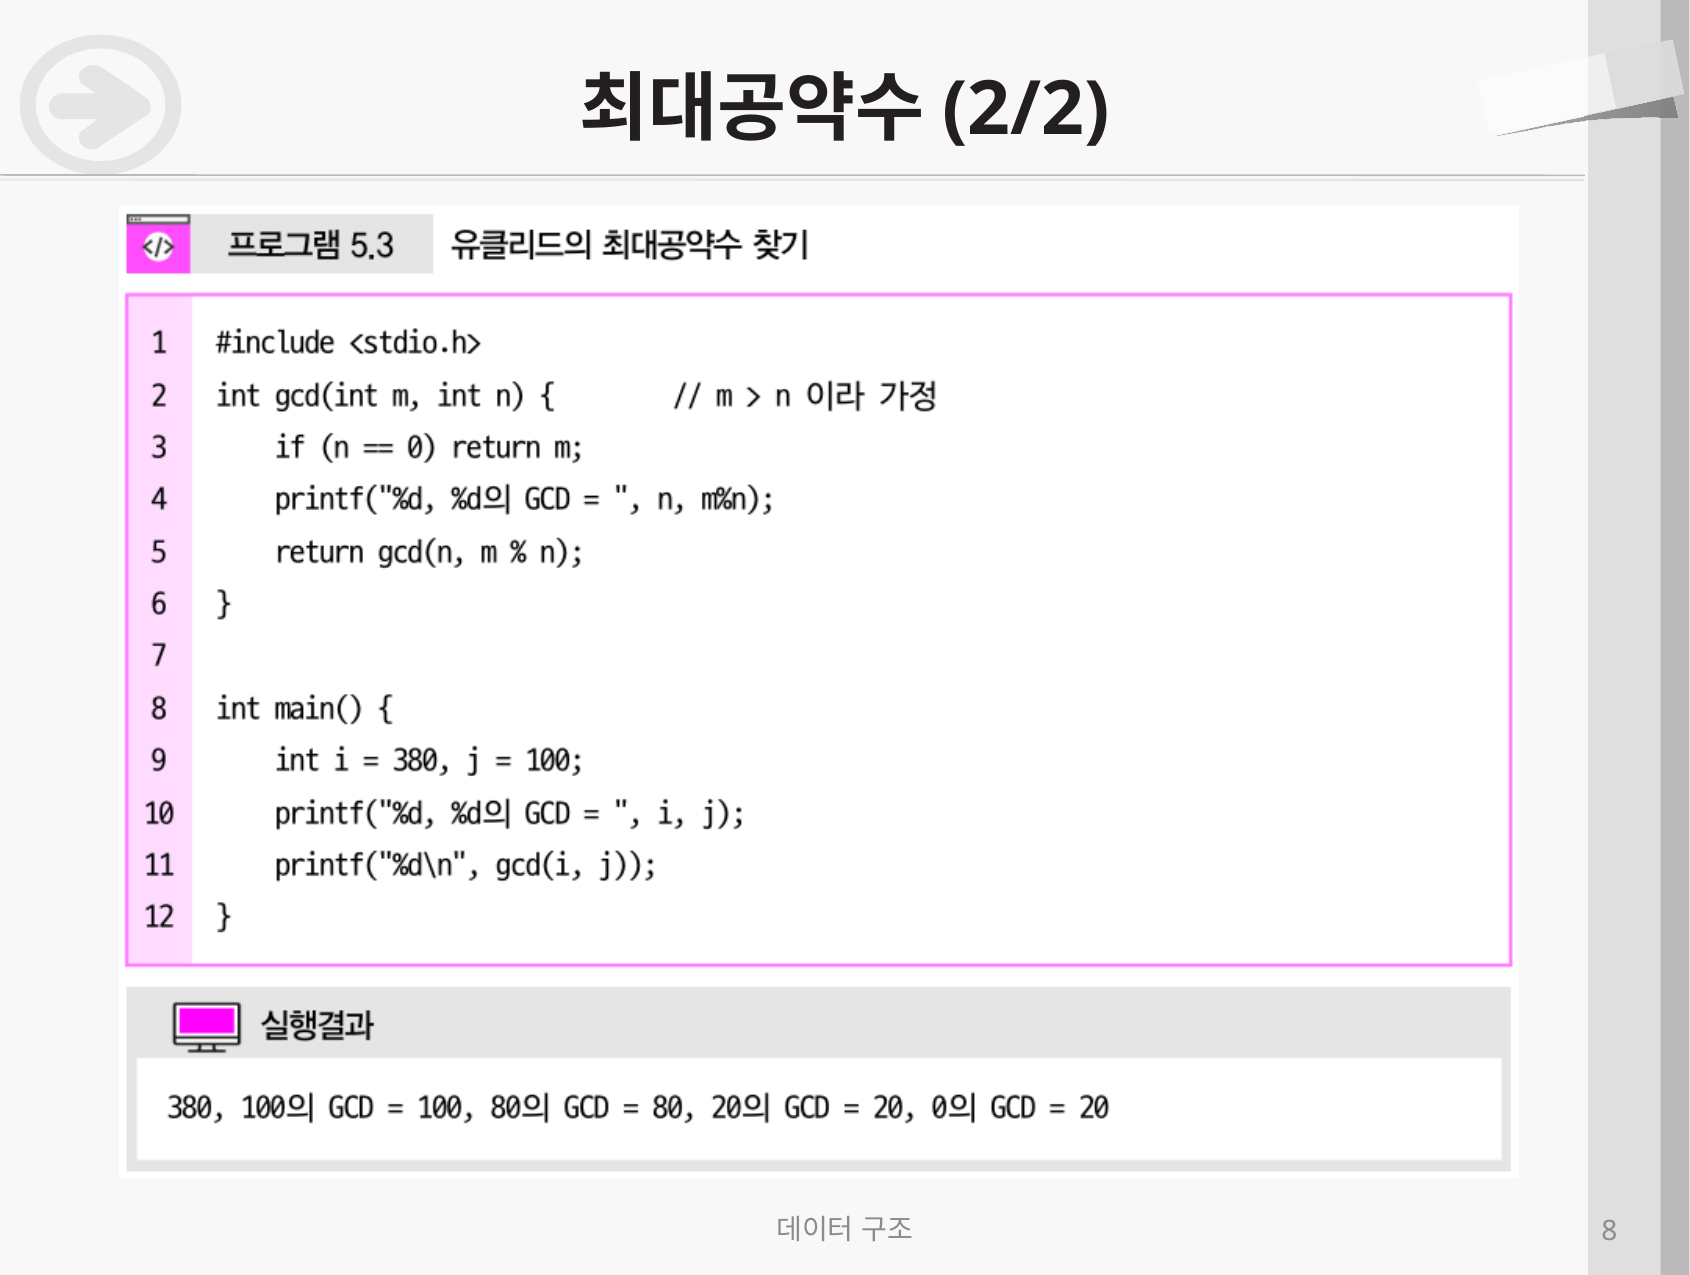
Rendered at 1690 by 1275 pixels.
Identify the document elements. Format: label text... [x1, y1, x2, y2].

picture [119, 205, 1519, 1179]
title 최대공약수(2/2) [57, 28, 1633, 181]
footer 데이터 구조 [577, 1210, 1113, 1260]
slide_number 8 [1238, 1203, 1633, 1260]
